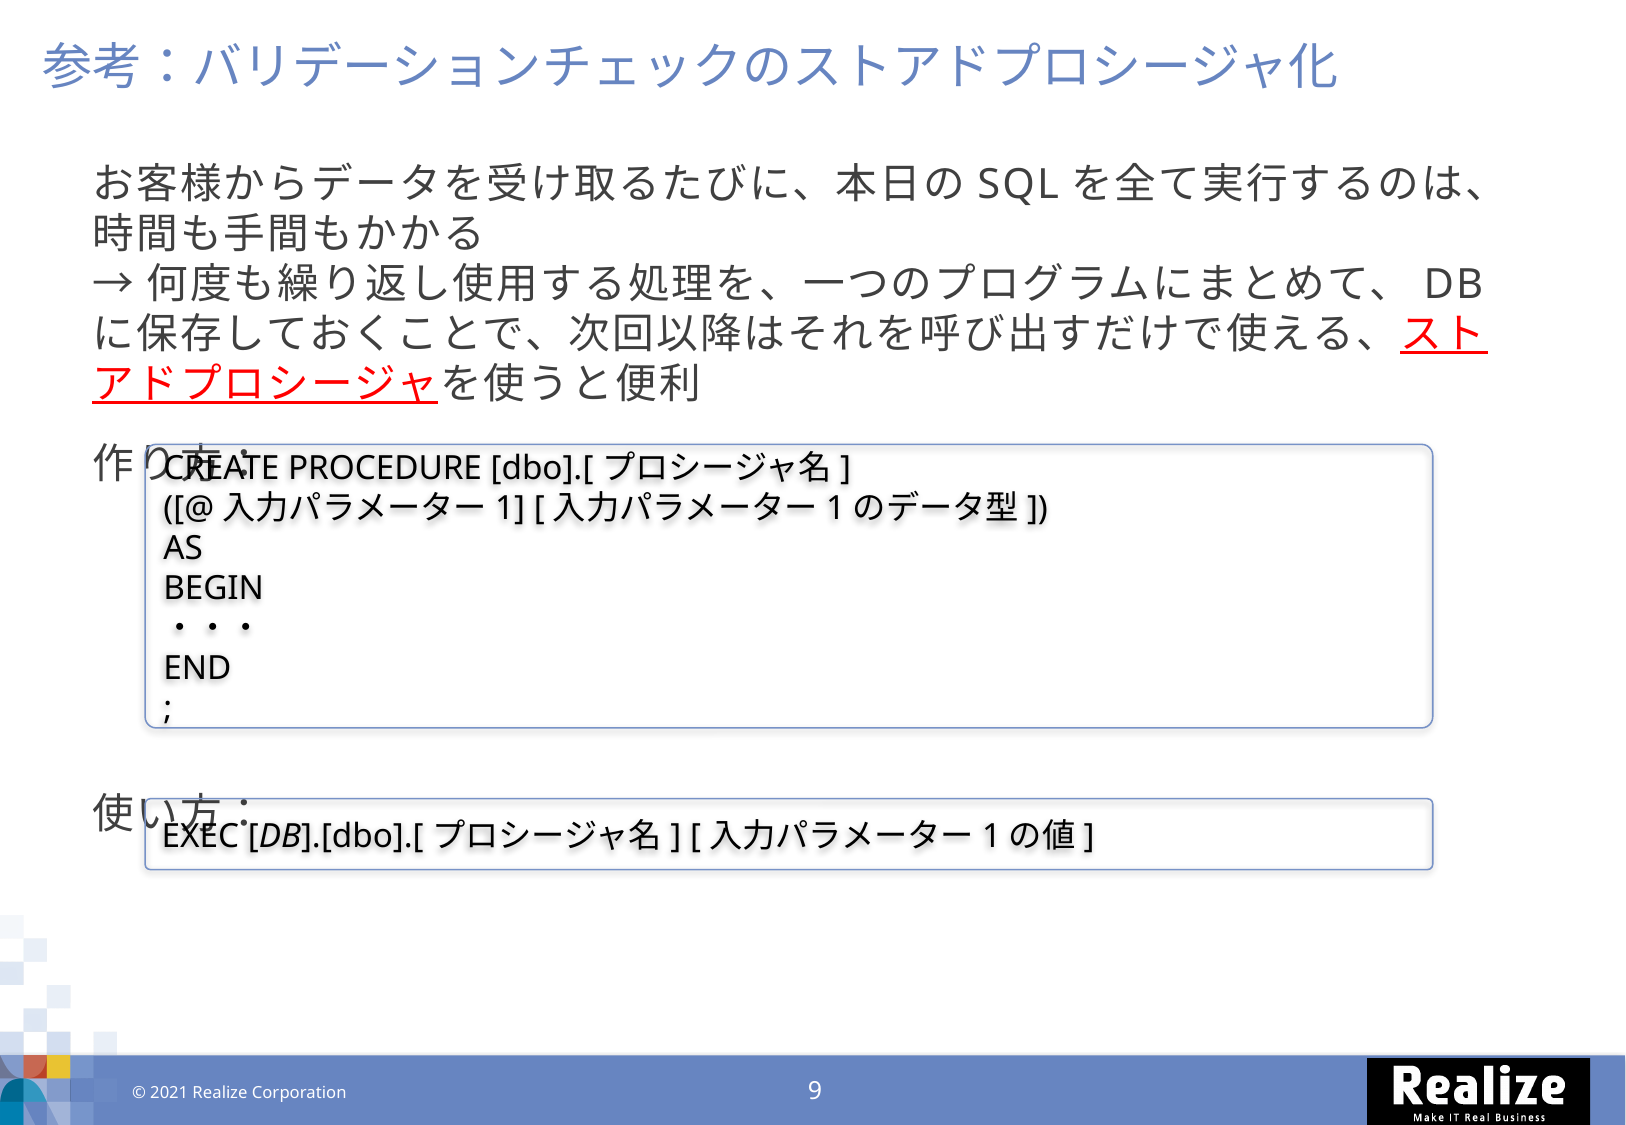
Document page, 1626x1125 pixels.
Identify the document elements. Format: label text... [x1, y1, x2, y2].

text_box CREATE PROCEDURE [dbo].[プロシージャ名] ([@入力パラメーター1] [入力パラメーター1のデータ型]) AS BEGIN ・・・ END ; [144, 443, 1434, 729]
picture [1367, 1058, 1591, 1125]
text_box EXEC [DB].[dbo].[プロシージャ名] [入力パラメーター1の値] [144, 797, 1434, 871]
list 参考：バリデーションチェックのストアドプロシージャ化 [28, 0, 1599, 119]
picture [0, 915, 117, 1125]
list お客様からデータを受け取るたびに、本日のSQLを全て実行するのは、時間も手間もかかる →何度も繰り返し使用する処理を、一つのプログラムにまとめて、DBに保存しておくことで、次回以降はそれを呼び出すだけで使える、ストアドプロシージャを使うと便利 作り方： 使い方： [77, 149, 1545, 894]
